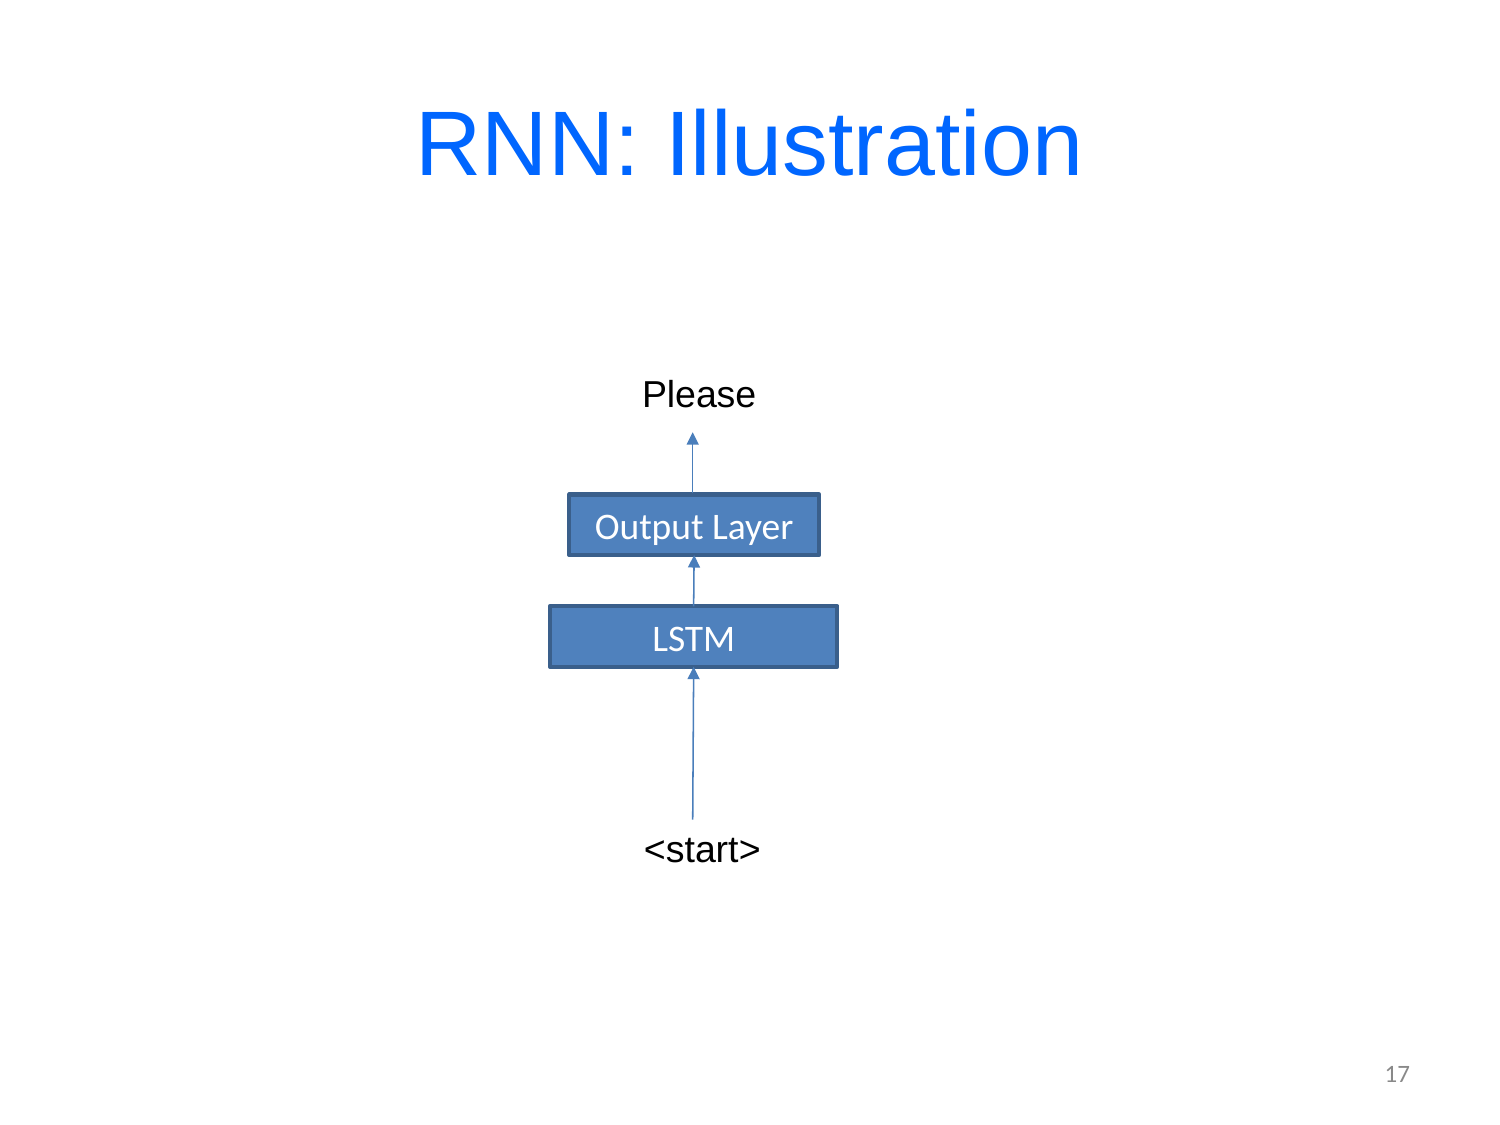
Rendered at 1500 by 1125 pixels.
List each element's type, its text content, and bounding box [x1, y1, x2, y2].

slide_number 17 [1074, 1042, 1425, 1103]
text_box Output Layer [567, 492, 821, 557]
text_box LSTM [548, 604, 839, 669]
title RNN: Illustration [75, 45, 1425, 233]
text_box Please [606, 362, 772, 423]
text_box <start> [629, 817, 776, 877]
